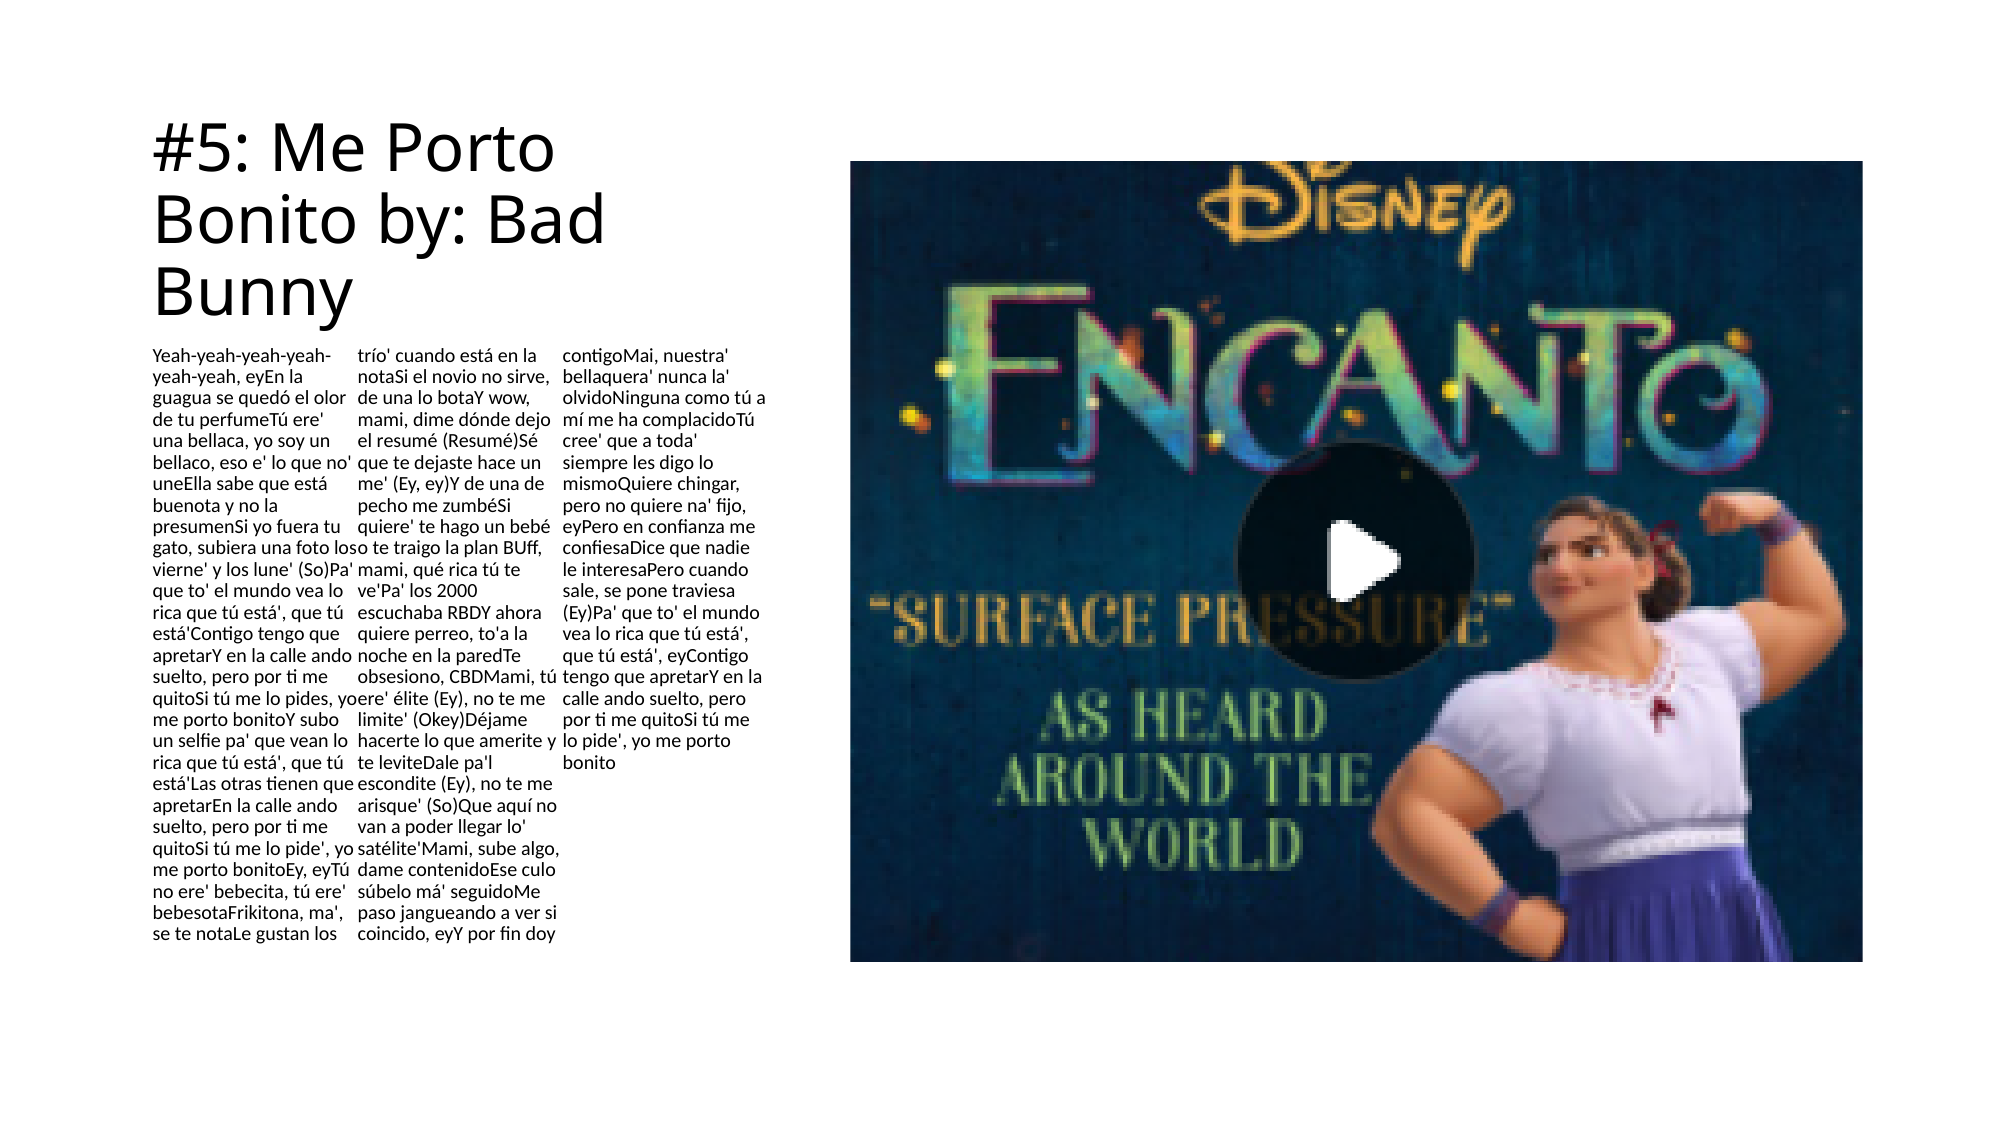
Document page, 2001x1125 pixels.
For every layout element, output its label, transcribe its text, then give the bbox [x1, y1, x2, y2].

title #5: Me Porto Bonito by: Bad Bunny [137, 75, 783, 337]
picture [850, 161, 1863, 962]
list Yeah-yeah-yeah-yeah-yeah-yeah, eyEn la guagua se quedó el olor de tu perfumeTú ere' una bellaca, yo soy un bellaco, eso e' lo que no' uneElla sabe que está buenota y no la presumenSi yo fuera tu gato, subiera una foto los vierne' y los lune' (So)Pa' que to' el mundo vea lo rica que tú está', que tú está'Contigo tengo que apretarY en la calle ando suelto, pero por ti me quitoSi tú me lo pides, yo me porto bonitoY subo un selfie pa' que vean lo rica que tú está', que tú está'Las otras tienen que apretarEn la calle ando suelto, pero por ti me quitoSi tú me lo pide', yo me porto bonitoEy, eyTú no ere' bebecita, tú ere' bebesotaFrikitona, ma', se te notaLe gustan los trío' cuando está en la notaSi el novio no sirve, de una lo botaY wow, mami, dime dónde dejo el resumé (Resumé)Sé que te dejaste hace un me' (Ey, ey)Y de una de pecho me zumbéSi quiere' te hago un bebé o te traigo la plan BUff, mami, qué rica tú te ve'Pa' los 2000 escuchaba RBDY ahora quiere perreo, to'a la noche en la paredTe obsesiono, CBDMami, tú ere' élite (Ey), no te me limite' (Okey)Déjame hacerte lo que amerite y te leviteDale pa'l escondite (Ey), no te me arisque' (So)Que aquí no van a poder llegar lo' satélite'Mami, sube algo, dame contenidoEse culo súbelo má' seguidoMe paso jangueando a ver si coincido, eyY por fin doy contigoMai, nuestra' bellaquera' nunca la' olvidoNinguna como tú a mí me ha complacidoTú cree' que a toda' siempre les digo lo mismoQuiere chingar, pero no quiere na' fijo, eyPero en confianza me confiesaDice que nadie le interesaPero cuando sale, se pone traviesa (Ey)Pa' que to' el mundo vea lo rica que tú está', que tú está', eyContigo tengo que apretarY en la calle ando suelto, pero por ti me quitoSi tú me lo pide', yo me porto bonito [137, 337, 783, 963]
